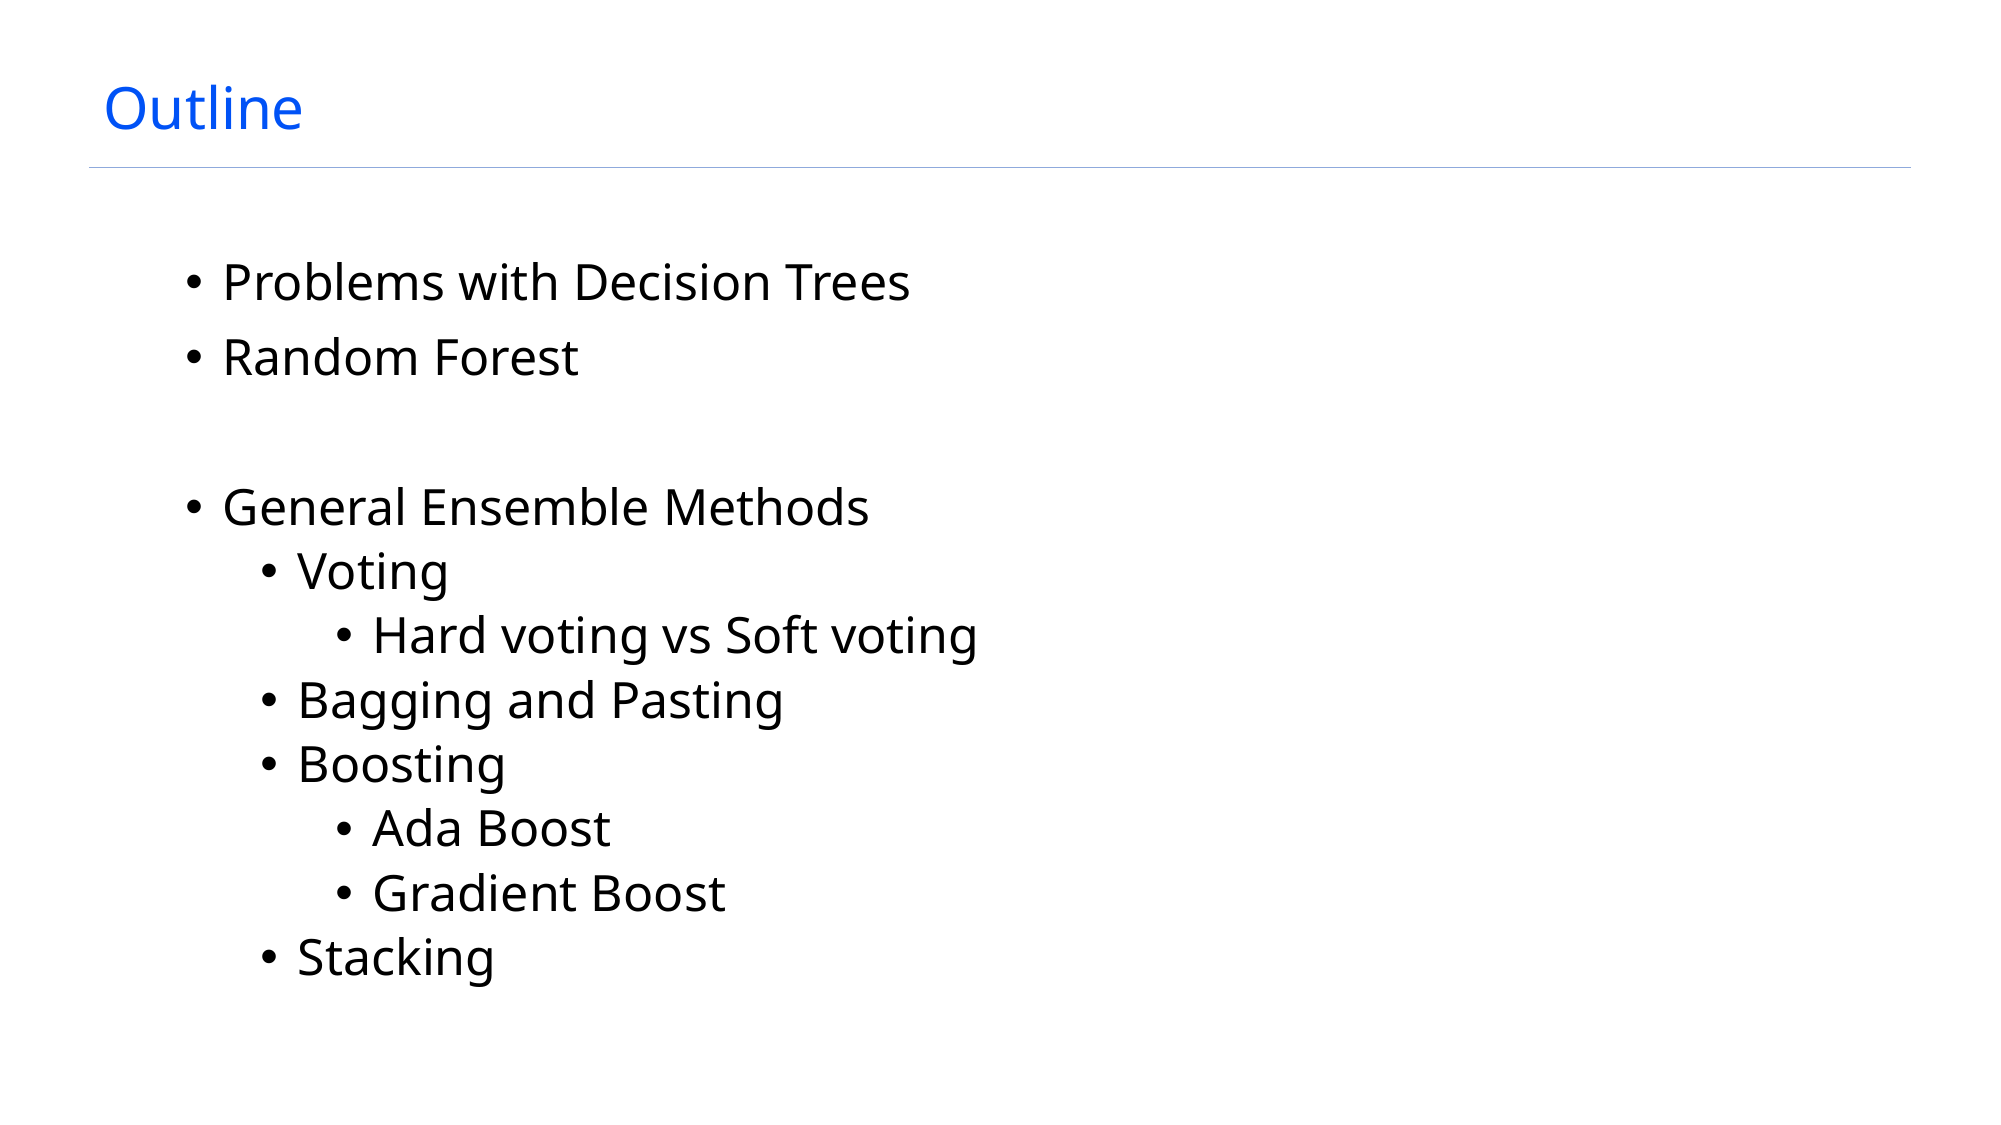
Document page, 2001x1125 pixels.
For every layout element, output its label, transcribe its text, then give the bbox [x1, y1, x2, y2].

title Outline [88, 45, 1882, 151]
list Problems with Decision Trees Random Forest General Ensemble Methods Voting Hard voting vs Soft voting Bagging and Pasting Boosting Ada Boost Gradient Boost Stacking [170, 249, 1105, 1009]
